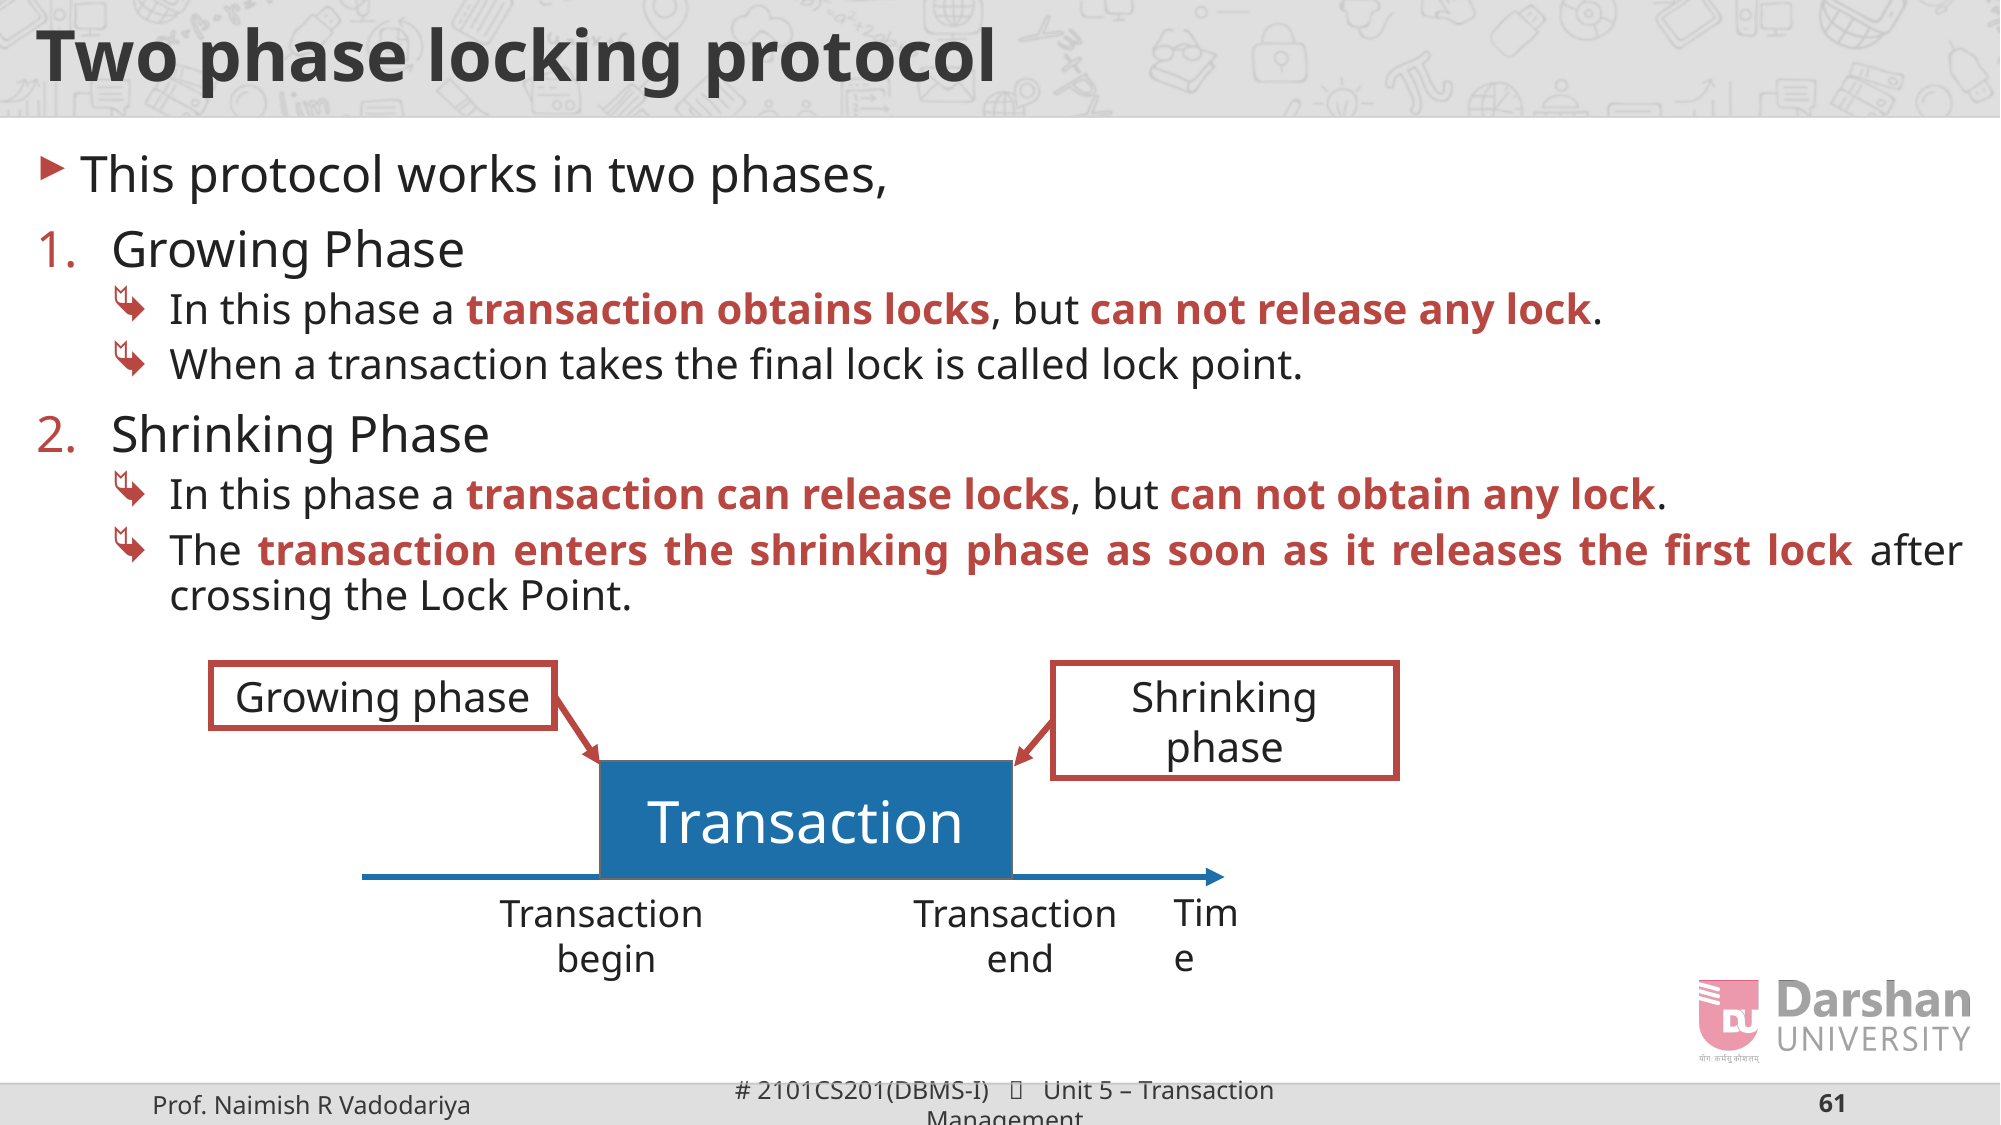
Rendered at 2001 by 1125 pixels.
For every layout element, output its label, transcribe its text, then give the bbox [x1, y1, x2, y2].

text_box Transaction begin [481, 882, 722, 988]
title Two phase locking protocol [0, 0, 2000, 117]
list This protocol works in two phases, Growing Phase In this phase a transaction obtains locks, but can not release any lock. When a transaction takes the final lock is called lock point. Shrinking Phase In this phase a transaction can release locks, but can not obtain any lock. The transaction enters the shrinking phase as soon as it releases the first lock after crossing the Lock Point. [21, 141, 1979, 1059]
text_box Growing phase [210, 662, 555, 729]
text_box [1014, 696, 1053, 767]
text_box Transaction end [895, 882, 1136, 988]
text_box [1699, 1059, 1970, 1063]
text_box Time [1158, 881, 1275, 987]
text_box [554, 696, 600, 765]
text_box Transaction [599, 760, 1013, 876]
text_box Shrinking phase [1052, 662, 1398, 779]
